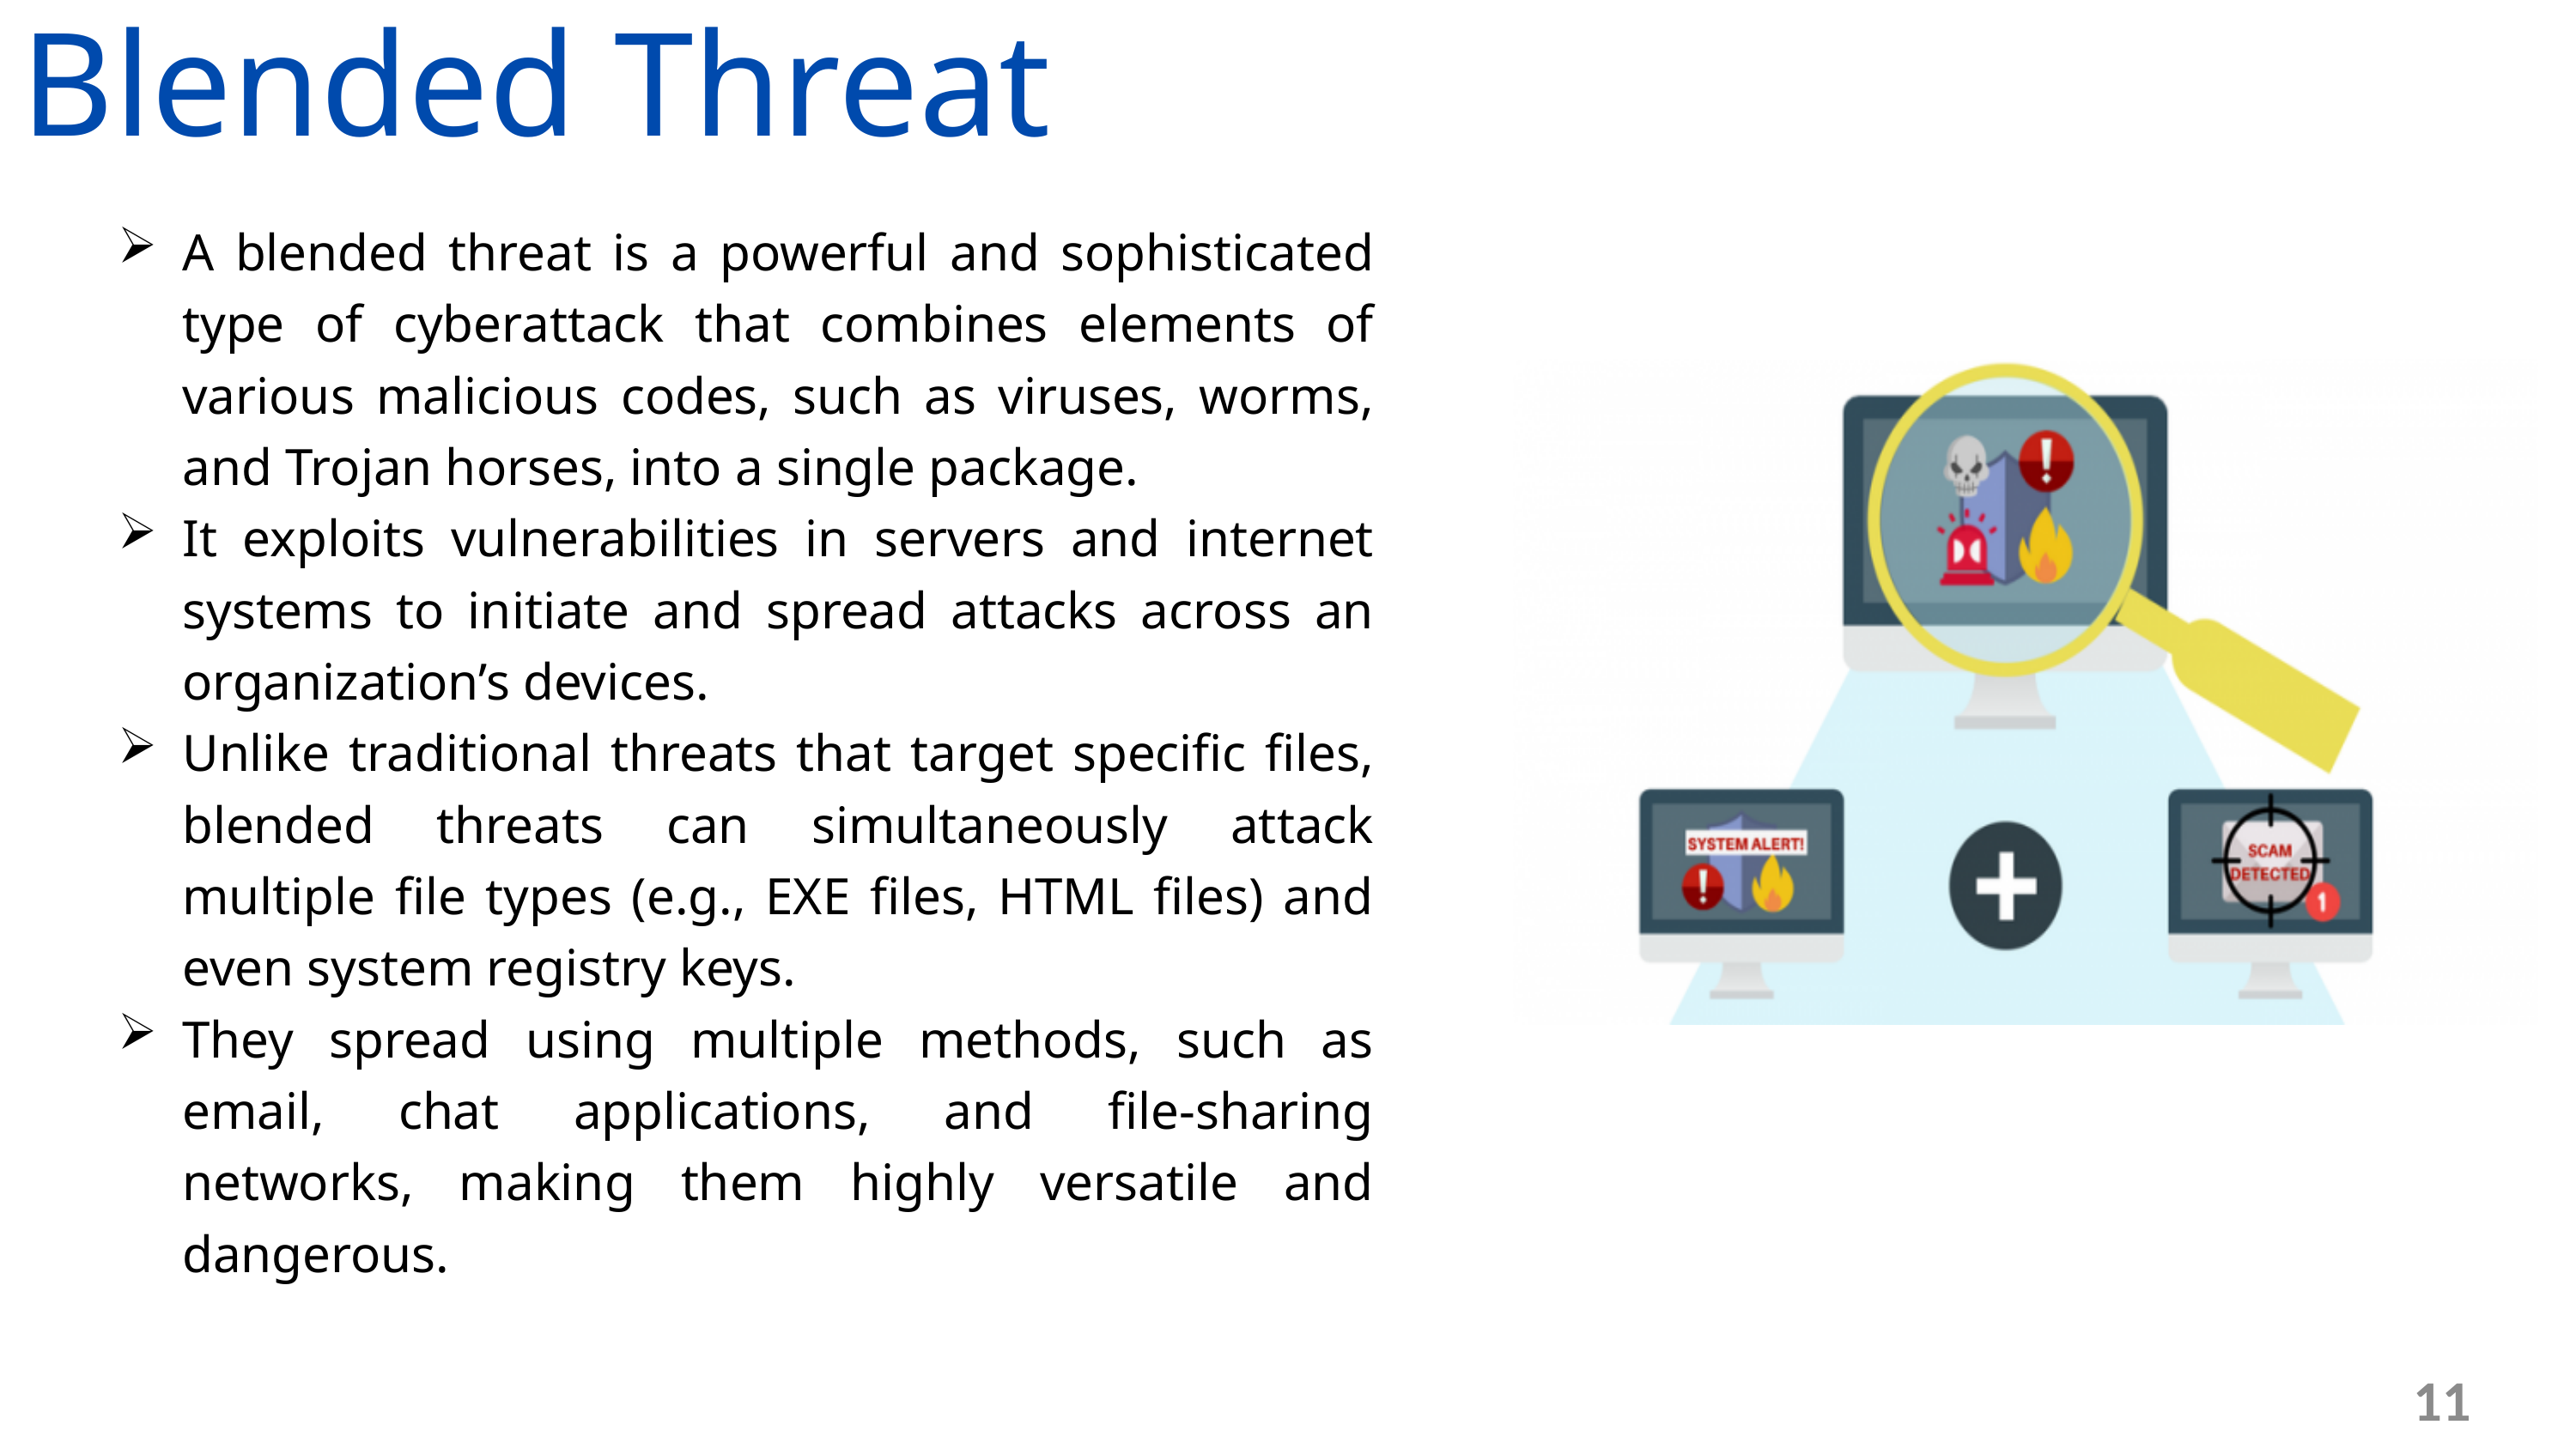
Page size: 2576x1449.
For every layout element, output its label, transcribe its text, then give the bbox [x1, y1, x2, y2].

picture [1513, 359, 2538, 1025]
text_box A blended threat is a powerful and sophisticated type of cyberattack that combines elements of various malicious codes, such as viruses, worms, and Trojan horses, into a single package. It exploits vulnerabilities in servers and internet systems to initiate and spread attacks across an organization’s devices. Unlike traditional threats that target specific files, blended threats can simultaneously attack multiple file types (e.g., EXE files, HTML files) and even system registry keys. They spread using multiple methods, such as email, chat applications, and file-sharing networks, making them highly versatile and dangerous. [118, 209, 1374, 1282]
text_box Blended Threat [21, 3, 2566, 165]
slide_number 11 [2200, 1379, 2484, 1418]
